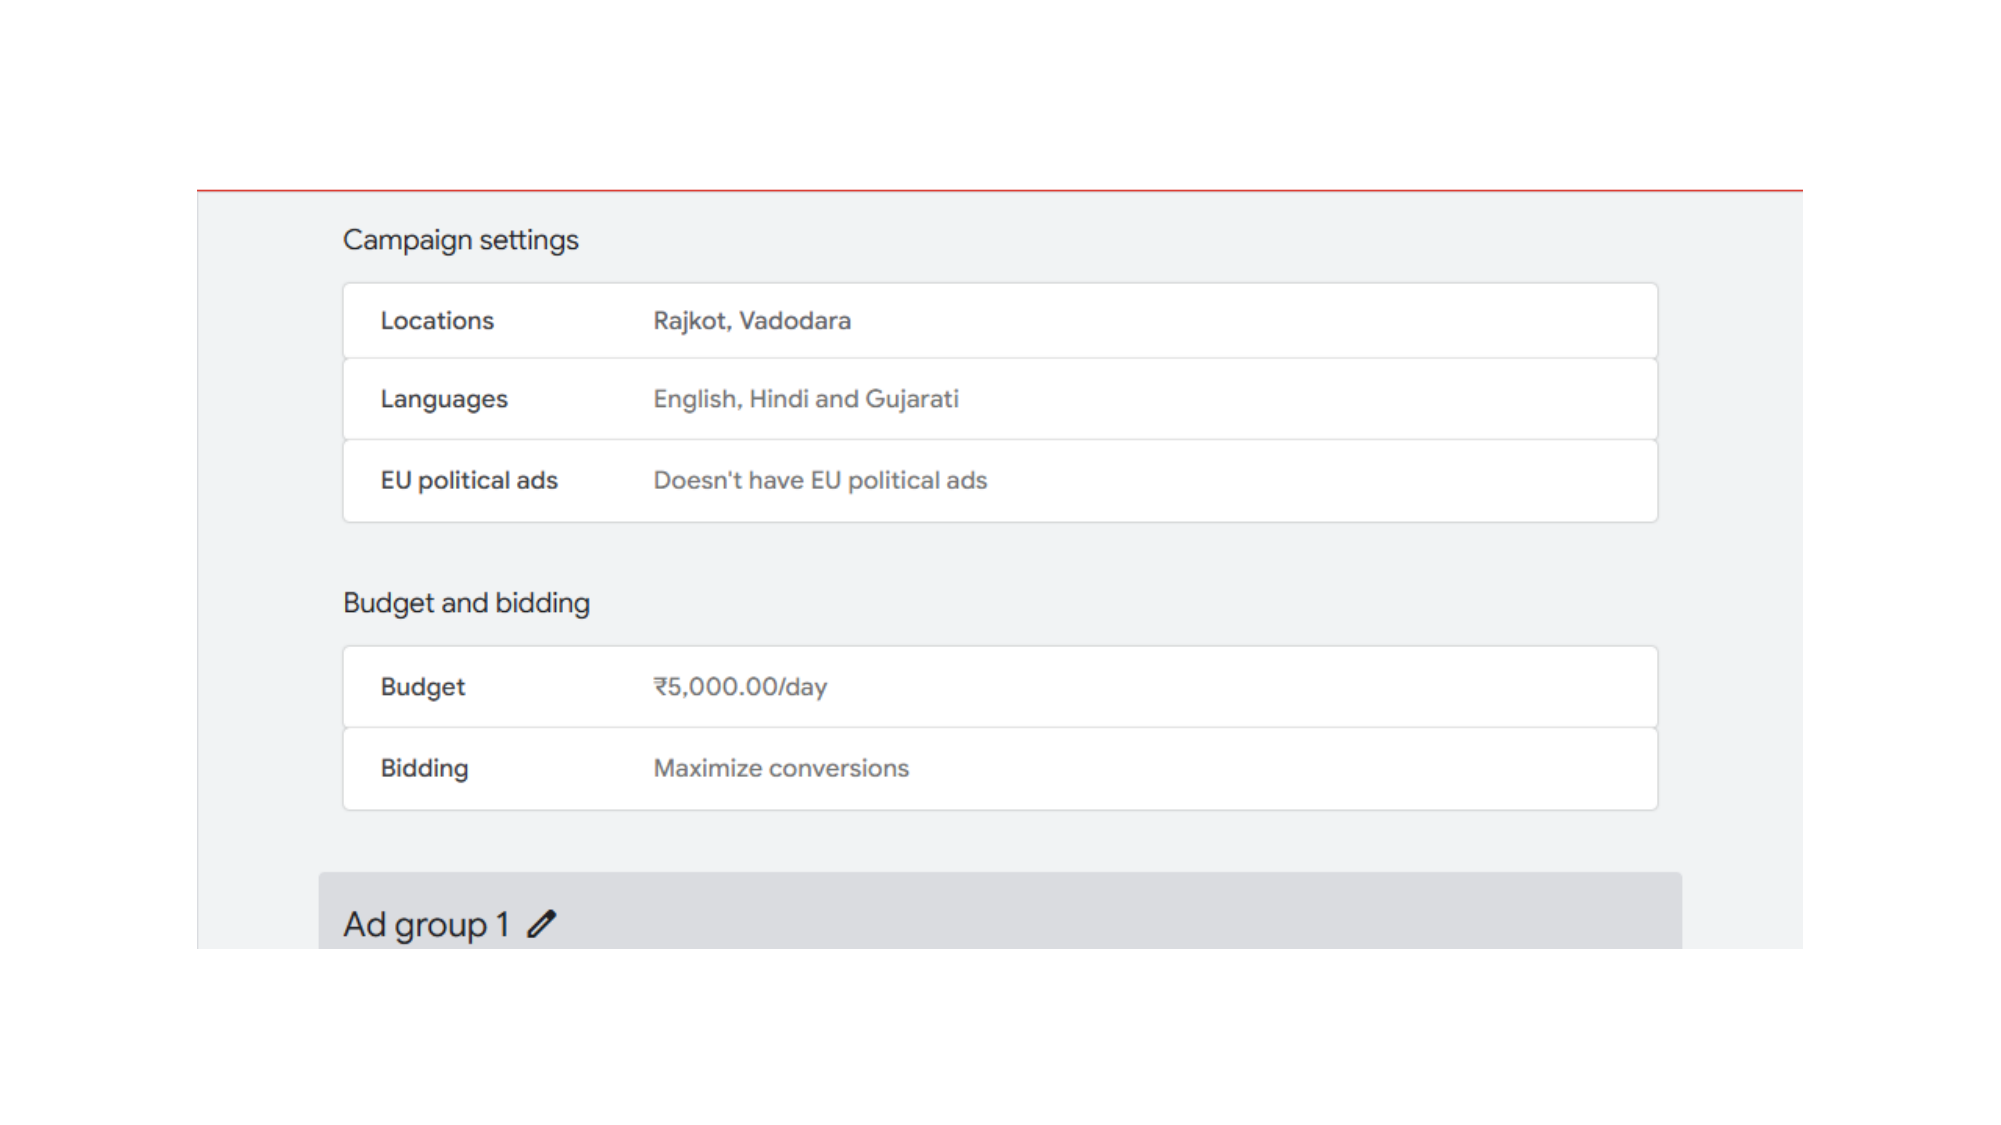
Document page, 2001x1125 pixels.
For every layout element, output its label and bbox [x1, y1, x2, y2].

picture [197, 176, 1803, 949]
